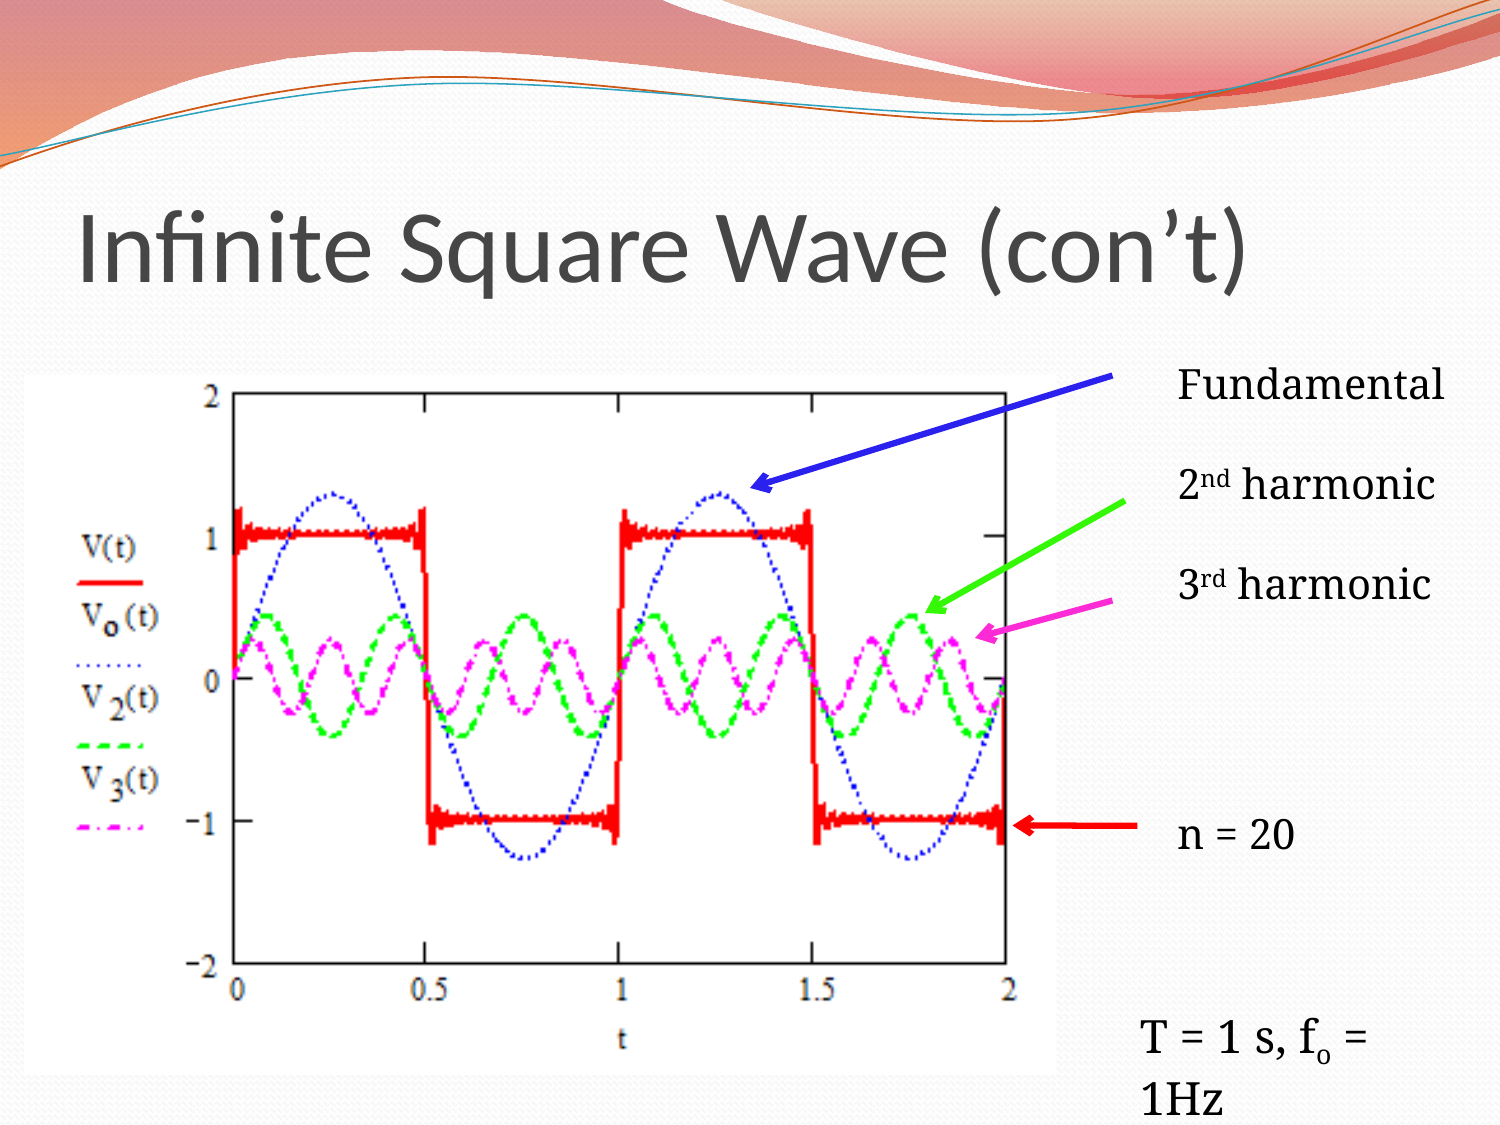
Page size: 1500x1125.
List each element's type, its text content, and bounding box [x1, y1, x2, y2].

title Infinite Square Wave (con’t) [74, 115, 1426, 304]
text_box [974, 600, 1113, 639]
text_box T = 1 s, fo = 1Hz [1125, 999, 1450, 1125]
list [24, 375, 1056, 1076]
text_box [924, 500, 1126, 614]
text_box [749, 375, 1113, 489]
text_box Fundamental 2nd harmonic 3rd harmonic n = 20 [1162, 350, 1475, 866]
